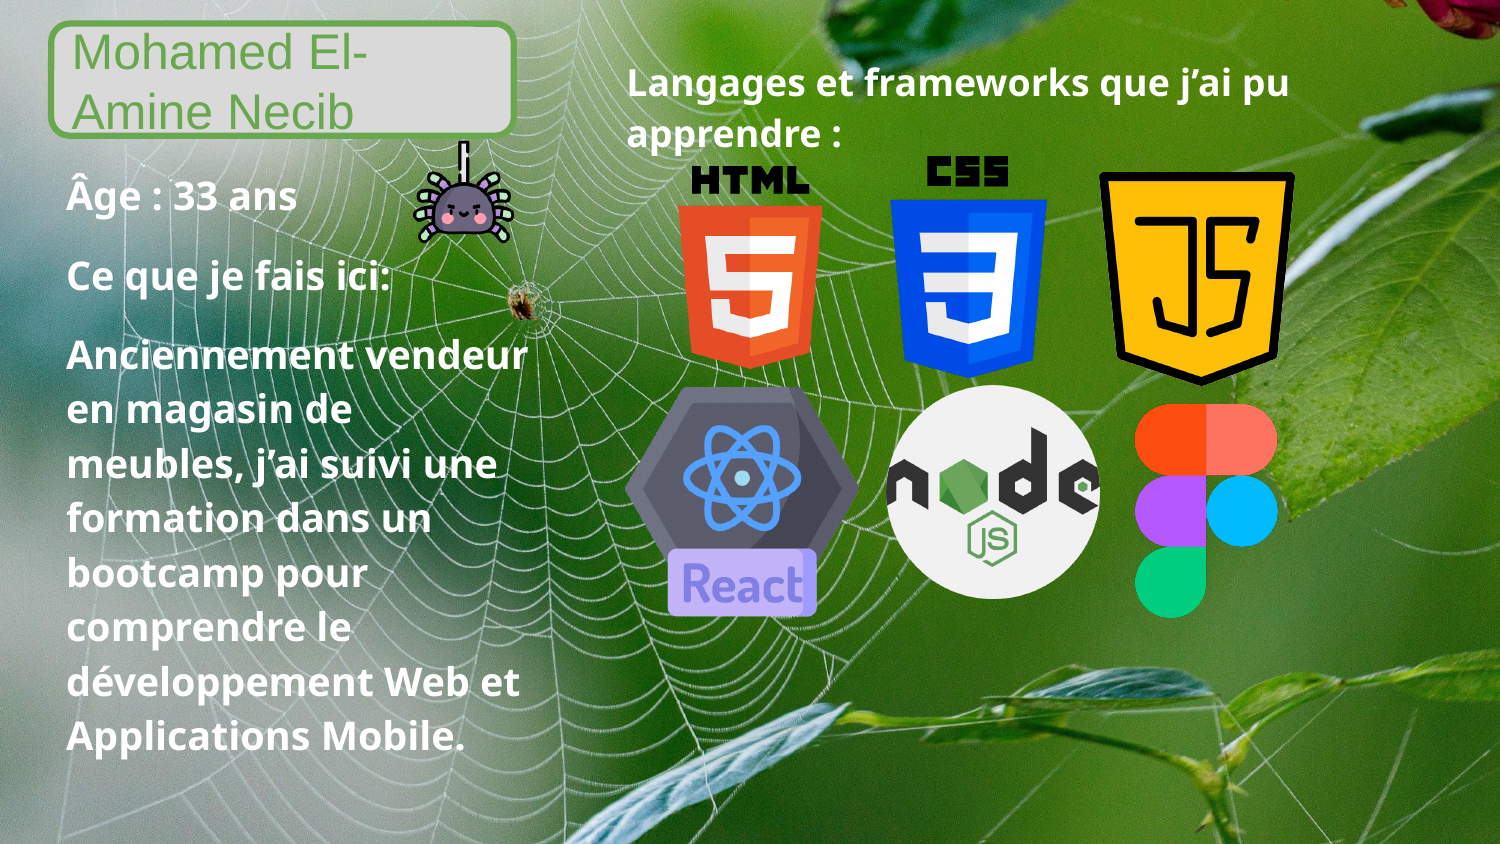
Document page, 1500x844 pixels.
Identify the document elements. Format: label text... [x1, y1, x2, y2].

picture [0, 0, 1500, 844]
list Langages et frameworks que j’ai pu apprendre : [611, 36, 1472, 775]
text_box Mohamed El-Amine Necib [51, 23, 514, 136]
list Âge : 33 ans Ce que je fais ici: Anciennement vendeur en magasin de meubles, j’ai suivi une formation dans un bootcamp pour comprendre le développement Web et Applications Mobile. [51, 148, 551, 826]
